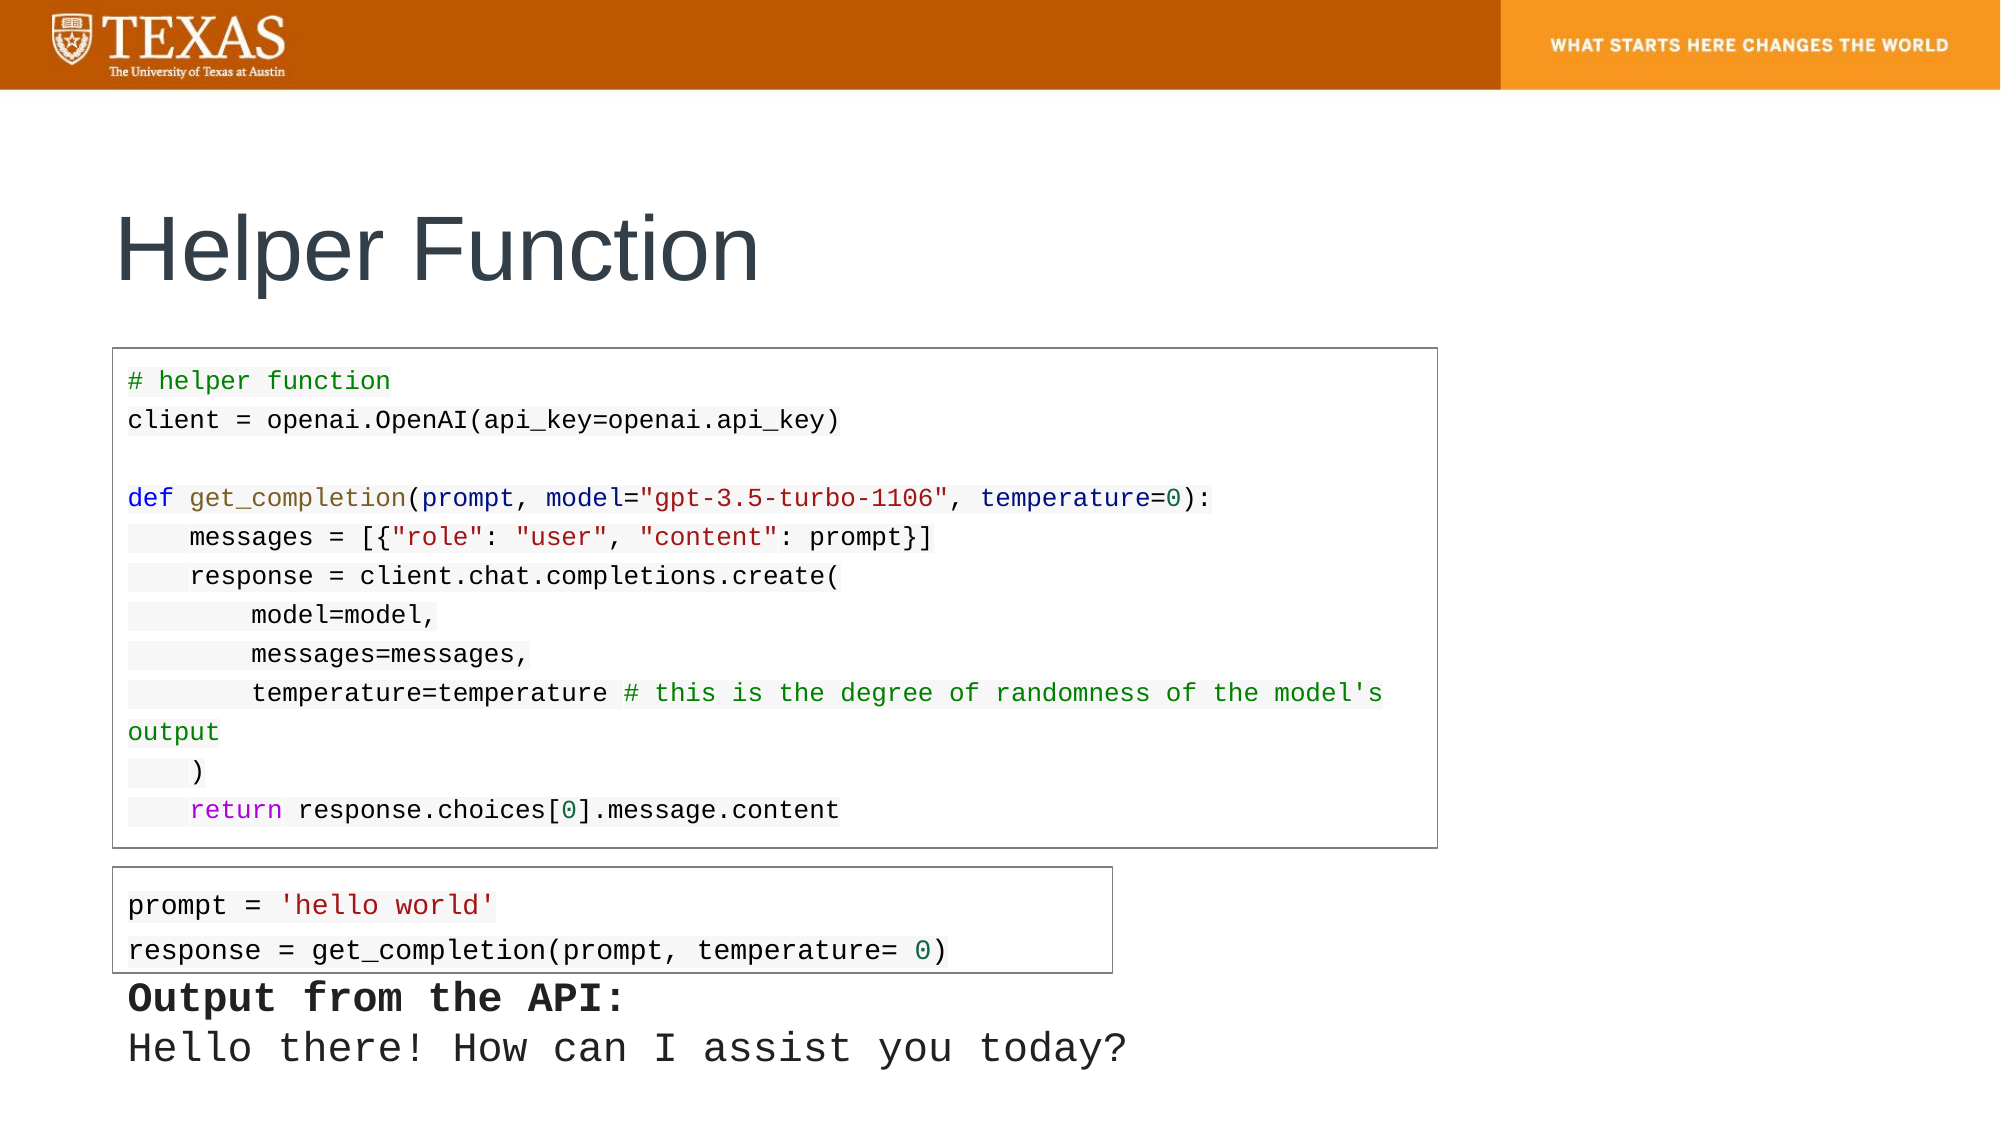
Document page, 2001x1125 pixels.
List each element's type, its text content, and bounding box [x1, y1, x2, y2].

text_box Output from the API: Hello there! How can I assist you today? [112, 962, 1775, 1078]
title Helper Function [99, 149, 1900, 338]
text_box prompt = 'hello world' response = get_completion(prompt, temperature= 0) [112, 866, 1113, 962]
picture [0, 0, 2001, 1125]
list # helper function client = openai.OpenAI(api_key=openai.api_key) def get_completion(prompt, model="gpt-3.5-turbo-1106", temperature=0): messages = [{"role": "user", "content": prompt}] response = client.chat.completions.create( model=model, messages=messages, temperature=temperature # this is the degree of randomness of the model's output ) return response.choices[0].message.content [112, 347, 1438, 848]
